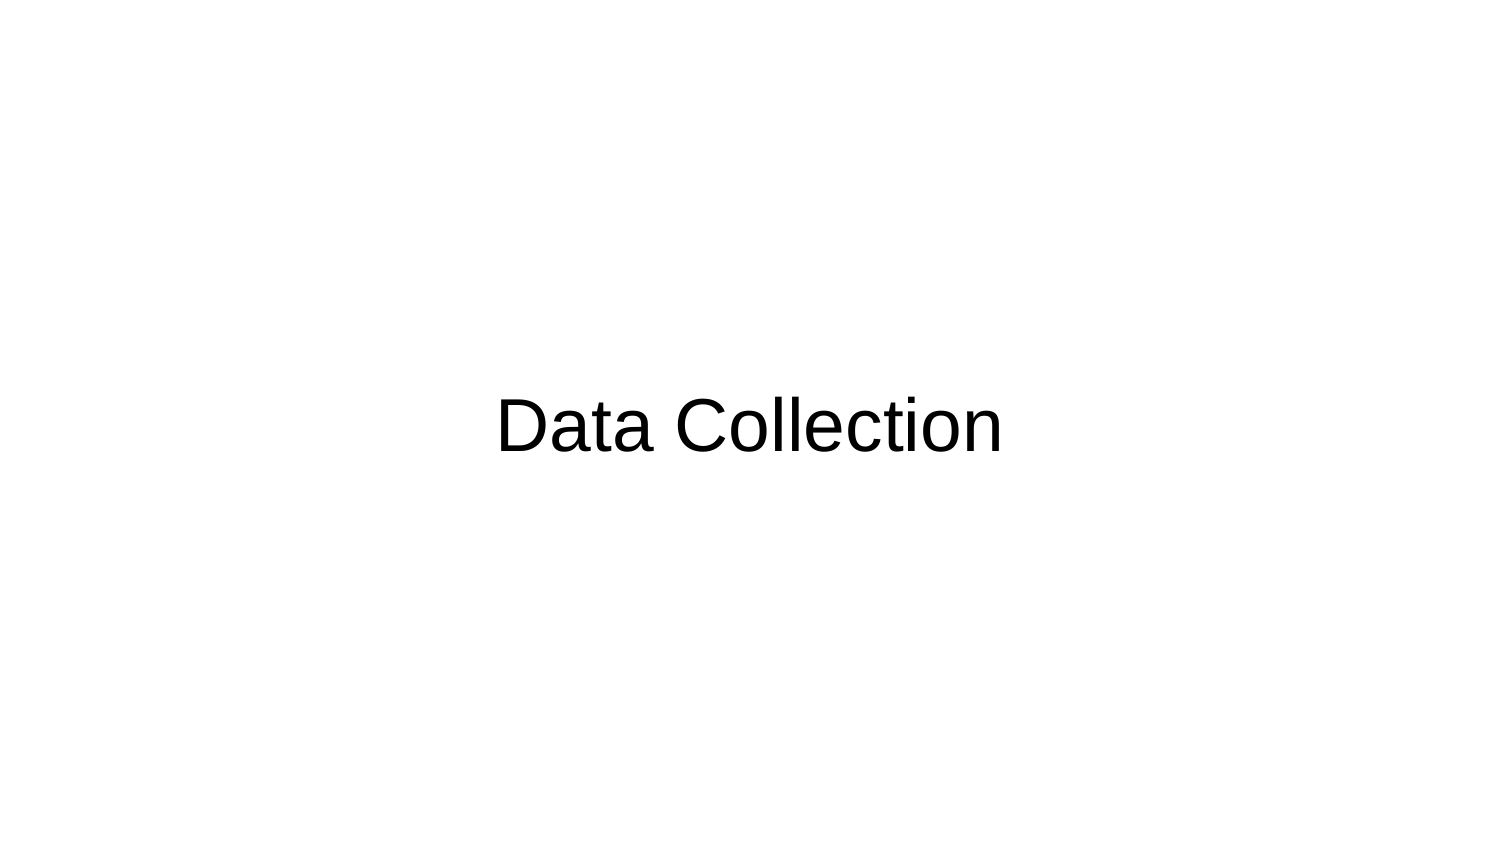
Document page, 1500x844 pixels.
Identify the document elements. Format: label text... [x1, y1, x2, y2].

title Data Collection [51, 352, 1449, 491]
